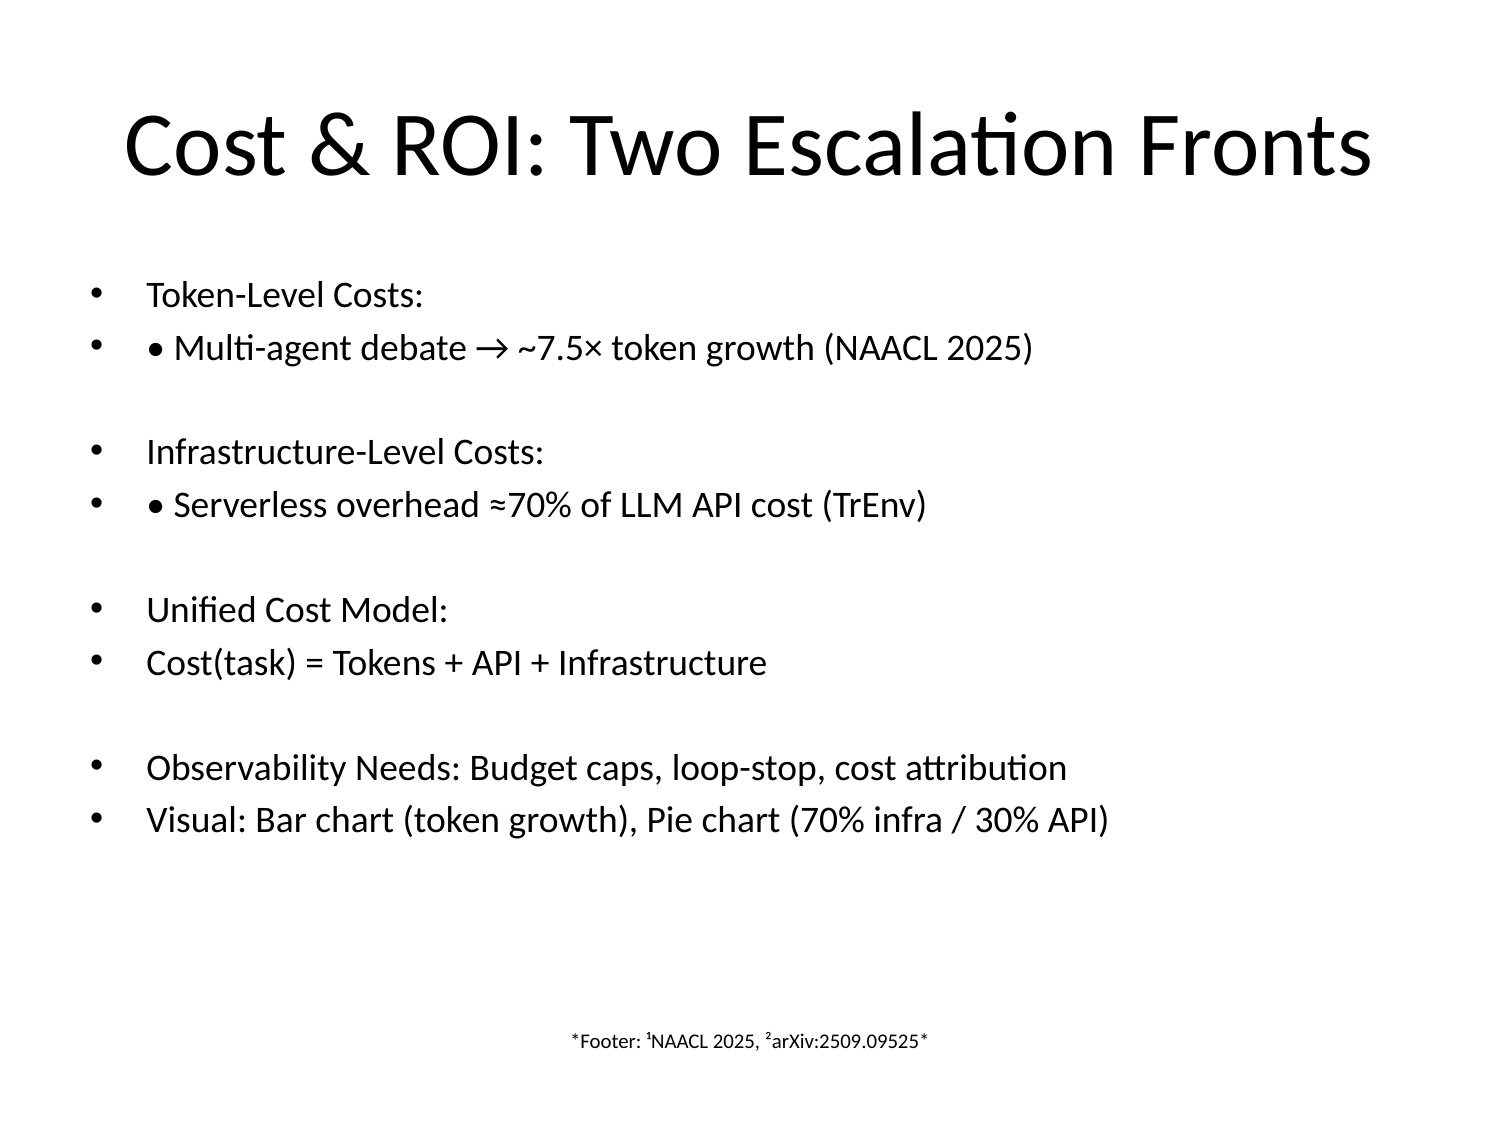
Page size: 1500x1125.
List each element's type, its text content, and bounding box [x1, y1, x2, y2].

list Token-Level Costs: • Multi-agent debate → ~7.5× token growth (NAACL 2025) Infrastructure-Level Costs: • Serverless overhead ≈70% of LLM API cost (TrEnv) Unified Cost Model: Cost(task) = Tokens + API + Infrastructure Observability Needs: Budget caps, loop-stop, cost attribution Visual: Bar chart (token growth), Pie chart (70% infra / 30% API) [75, 262, 1425, 1005]
text_box *Footer: ¹NAACL 2025, ²arXiv:2509.09525* [555, 1020, 945, 1060]
title Cost & ROI: Two Escalation Fronts [75, 45, 1425, 233]
